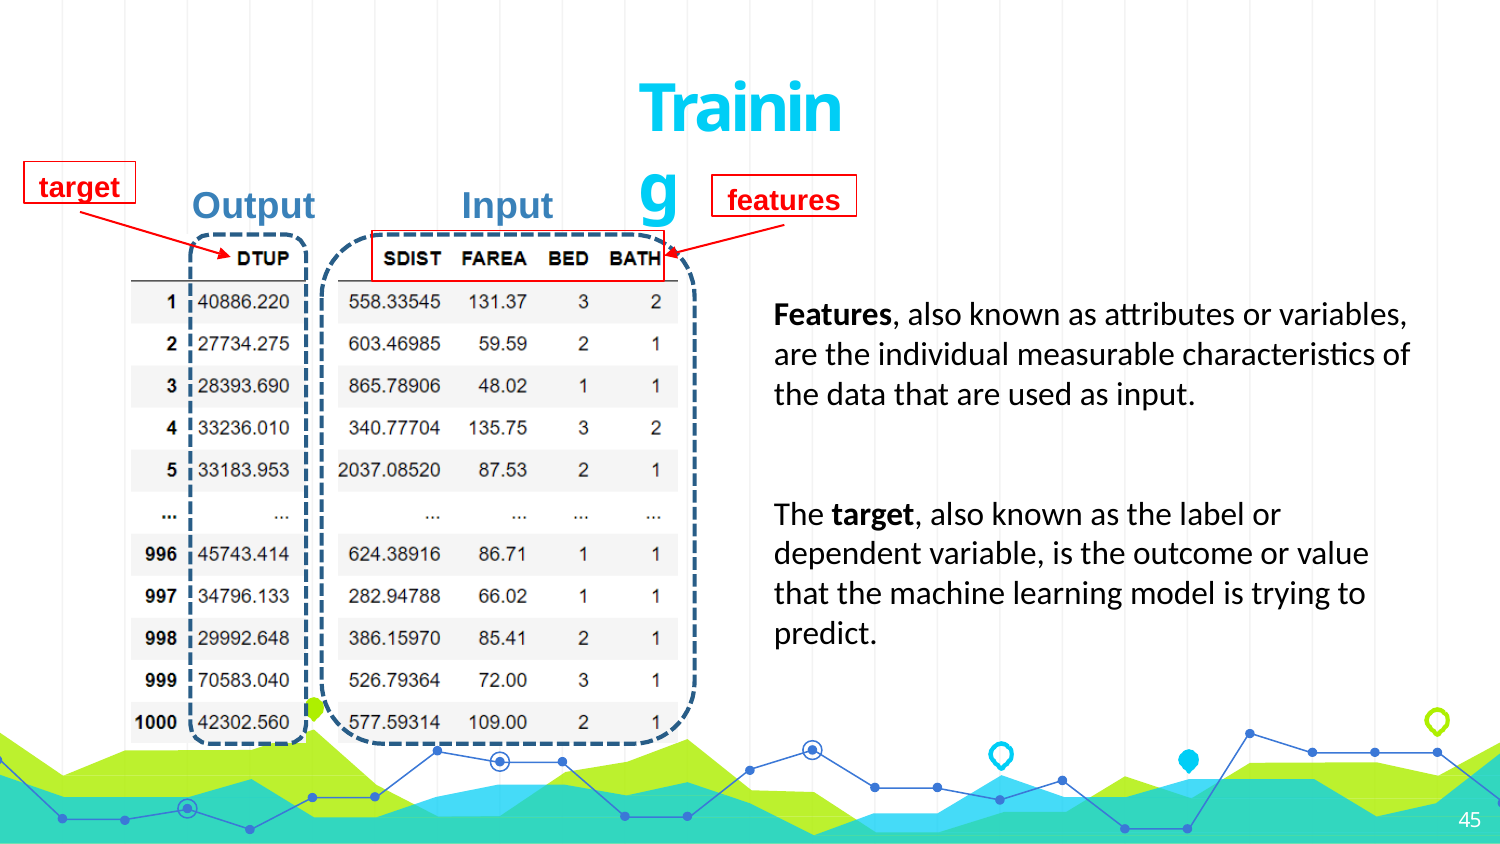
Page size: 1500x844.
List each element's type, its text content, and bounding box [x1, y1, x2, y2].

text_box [131, 234, 695, 745]
text_box Input [459, 178, 556, 222]
text_box features [712, 174, 857, 217]
text_box [127, 750, 342, 755]
text_box target [23, 161, 136, 204]
picture [988, 741, 1014, 771]
picture [1178, 749, 1199, 774]
text_box [647, 745, 699, 755]
text_box Output [189, 178, 318, 226]
title Training [636, 62, 864, 225]
text_box Features, also known as attributes or variables, are the individual measurable characteristics of the data that are used as input. The target, also known as the label or dependent variable, is the outcome or value that the machine learning model is trying to predict. [759, 284, 1443, 659]
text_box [370, 223, 785, 283]
picture [1424, 707, 1450, 737]
text_box 45 [1452, 800, 1486, 835]
text_box [79, 210, 151, 232]
